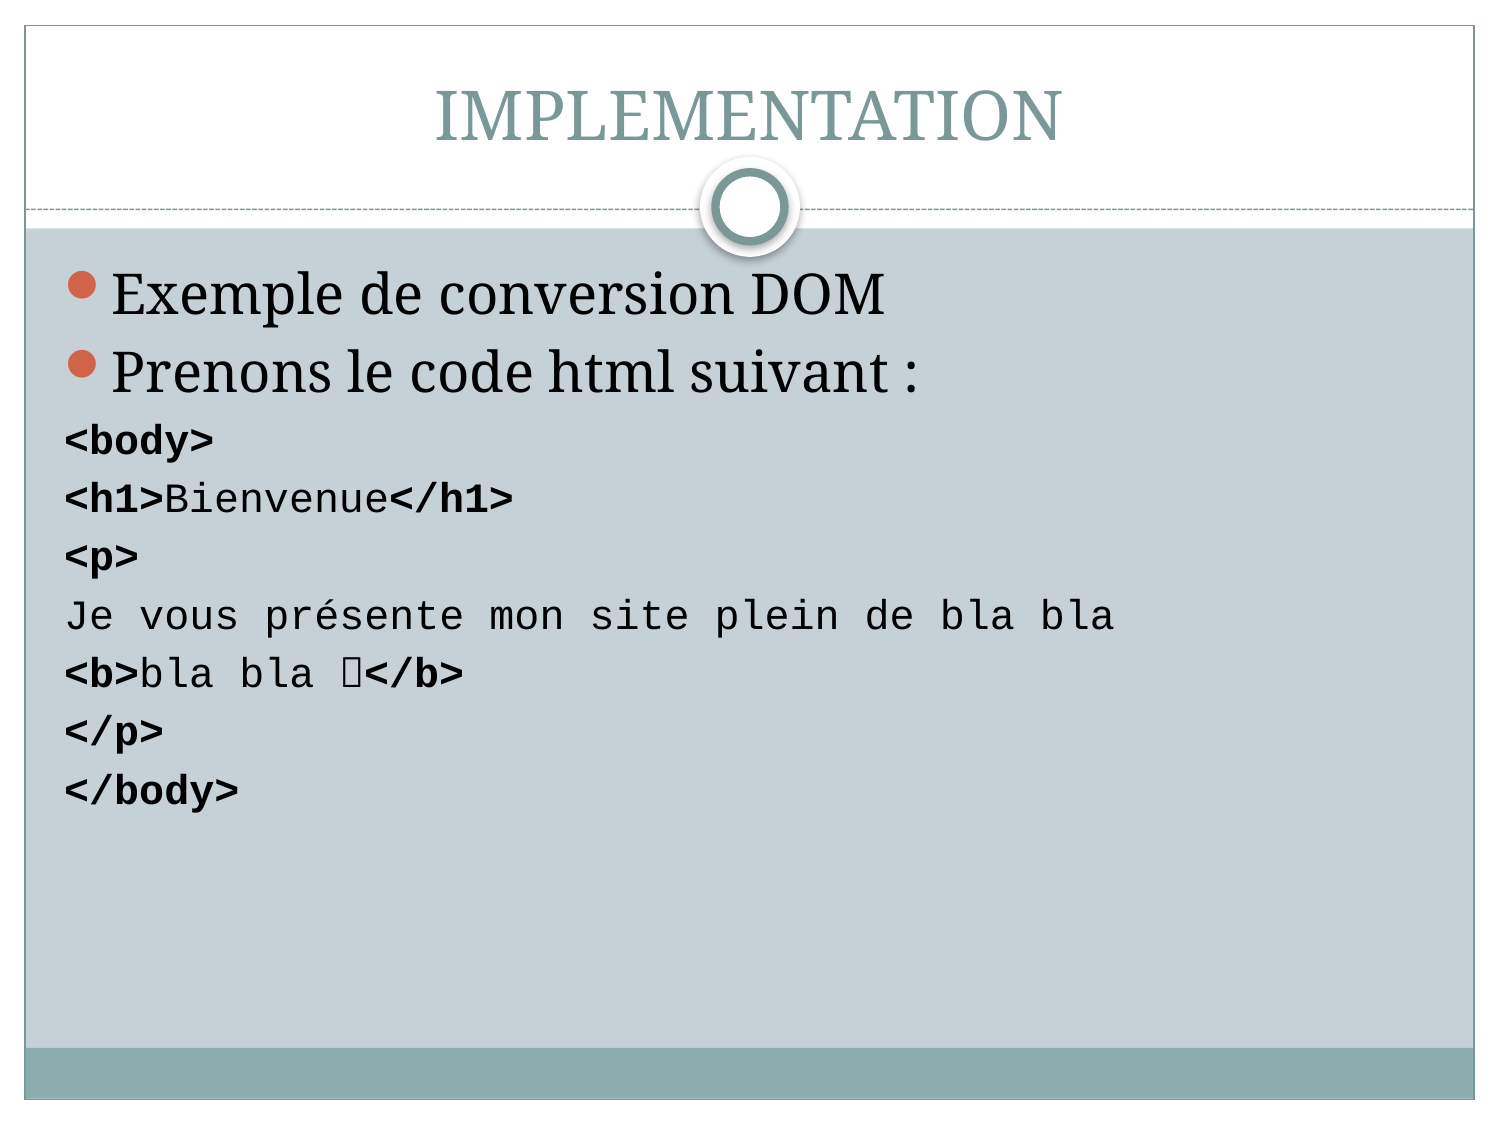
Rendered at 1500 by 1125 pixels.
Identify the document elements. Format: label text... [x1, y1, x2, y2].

list Exemple de conversion DOM Prenons le code html suivant : <body> <h1>Bienvenue</h1> <p> Je vous présente mon site plein de bla bla <b>bla bla </b> </p> </body> [49, 250, 1445, 1001]
title IMPLEMENTATION [49, 37, 1450, 162]
